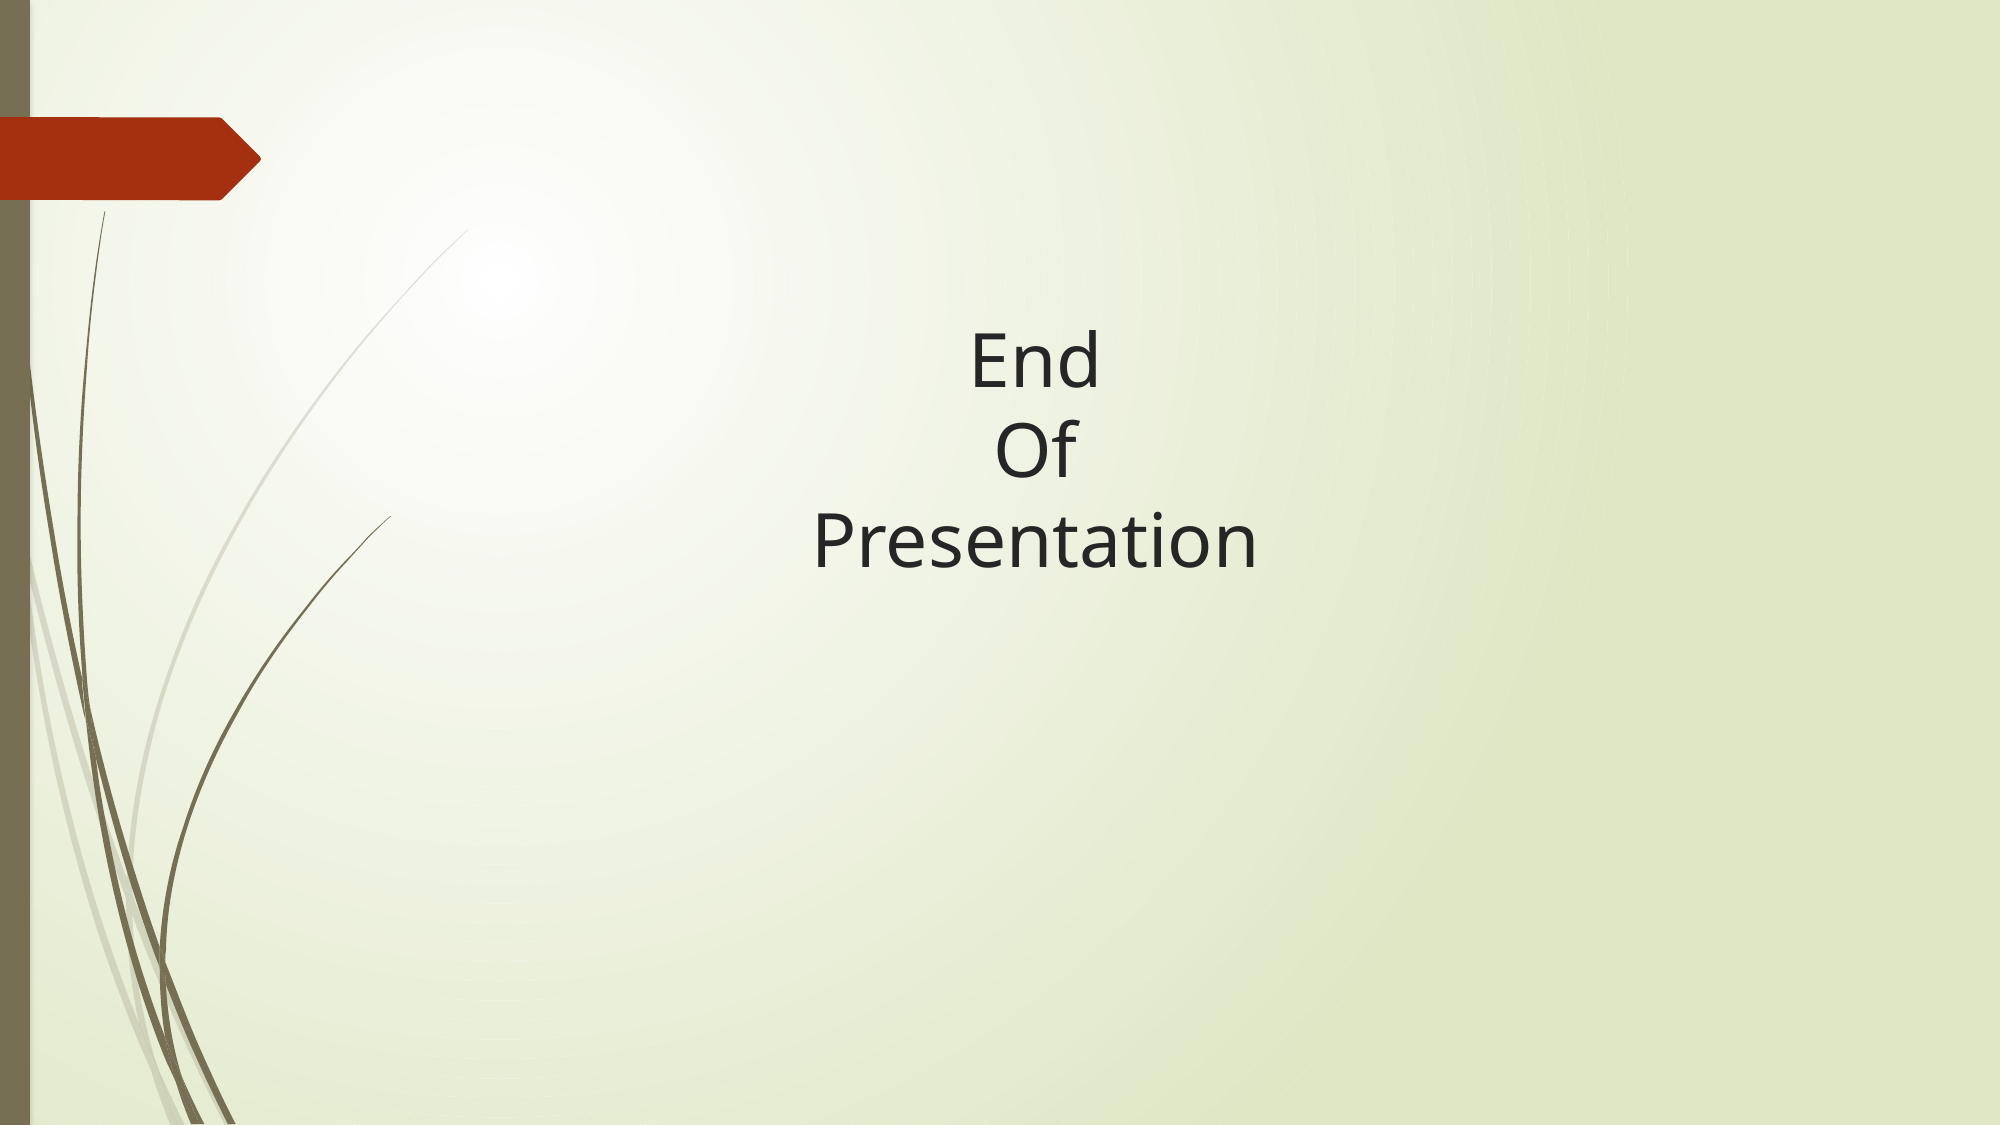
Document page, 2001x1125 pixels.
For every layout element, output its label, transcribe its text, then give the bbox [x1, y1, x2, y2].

title End Of Presentation [304, 305, 1767, 686]
